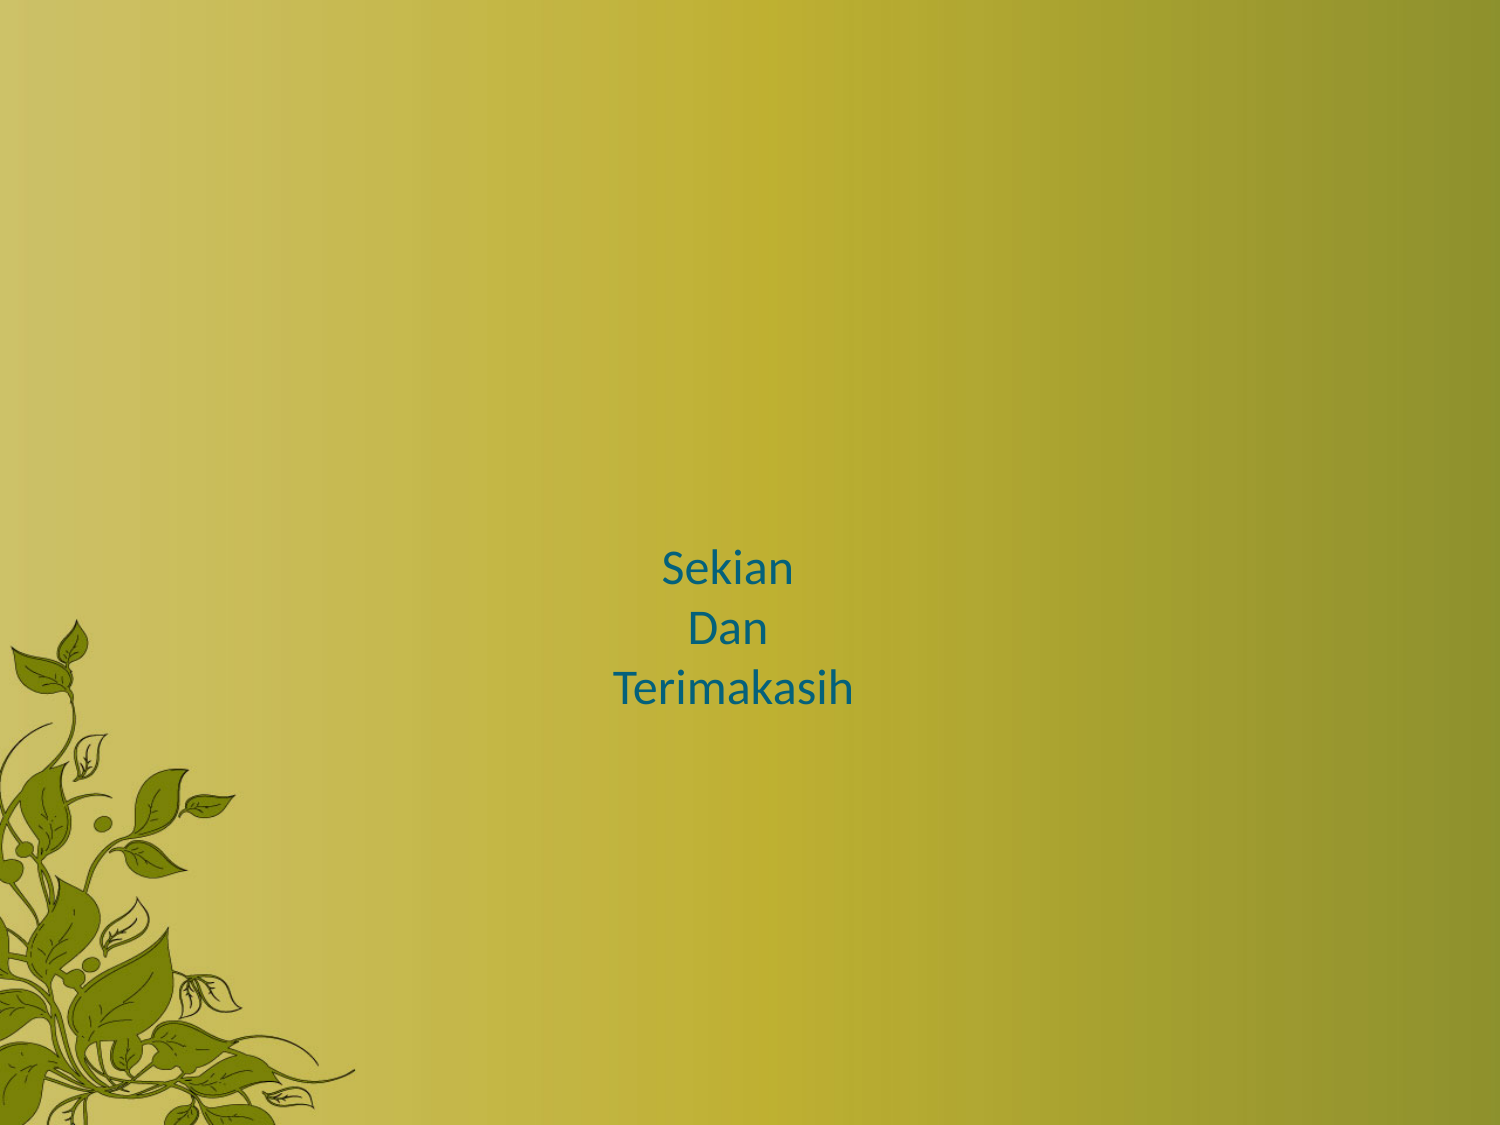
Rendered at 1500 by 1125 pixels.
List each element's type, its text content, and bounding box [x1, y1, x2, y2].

title Sekian Dan Terimakasih [58, 527, 1409, 715]
picture [0, 0, 1500, 1125]
